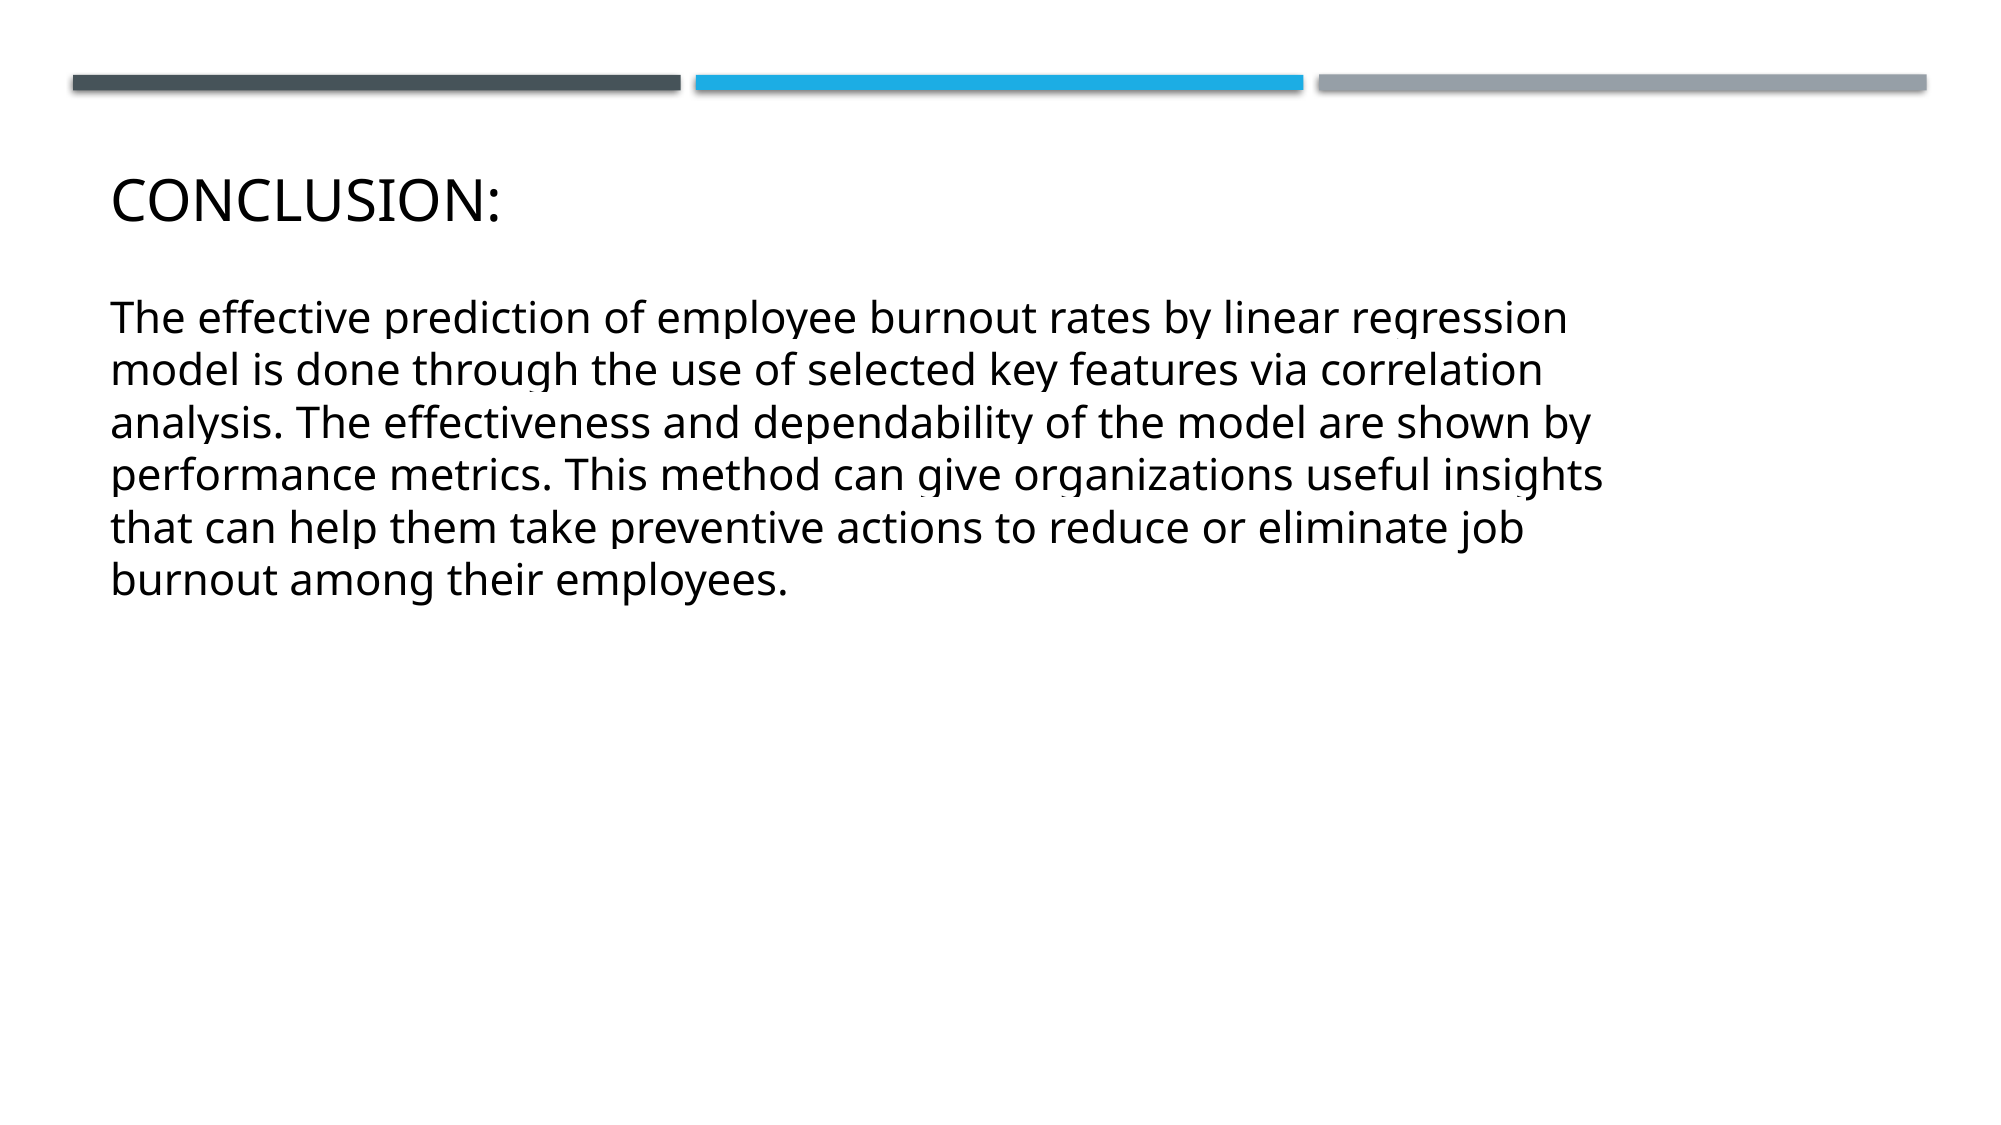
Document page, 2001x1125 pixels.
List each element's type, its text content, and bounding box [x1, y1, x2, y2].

text_box The effective prediction of employee burnout rates by linear regression model is done through the use of selected key features via correlation analysis. The effectiveness and dependability of the model are shown by performance metrics. This method can give organizations useful insights that can help them take preventive actions to reduce or eliminate job burnout among their employees. [95, 282, 1622, 612]
title Conclusion: [95, 144, 1905, 241]
